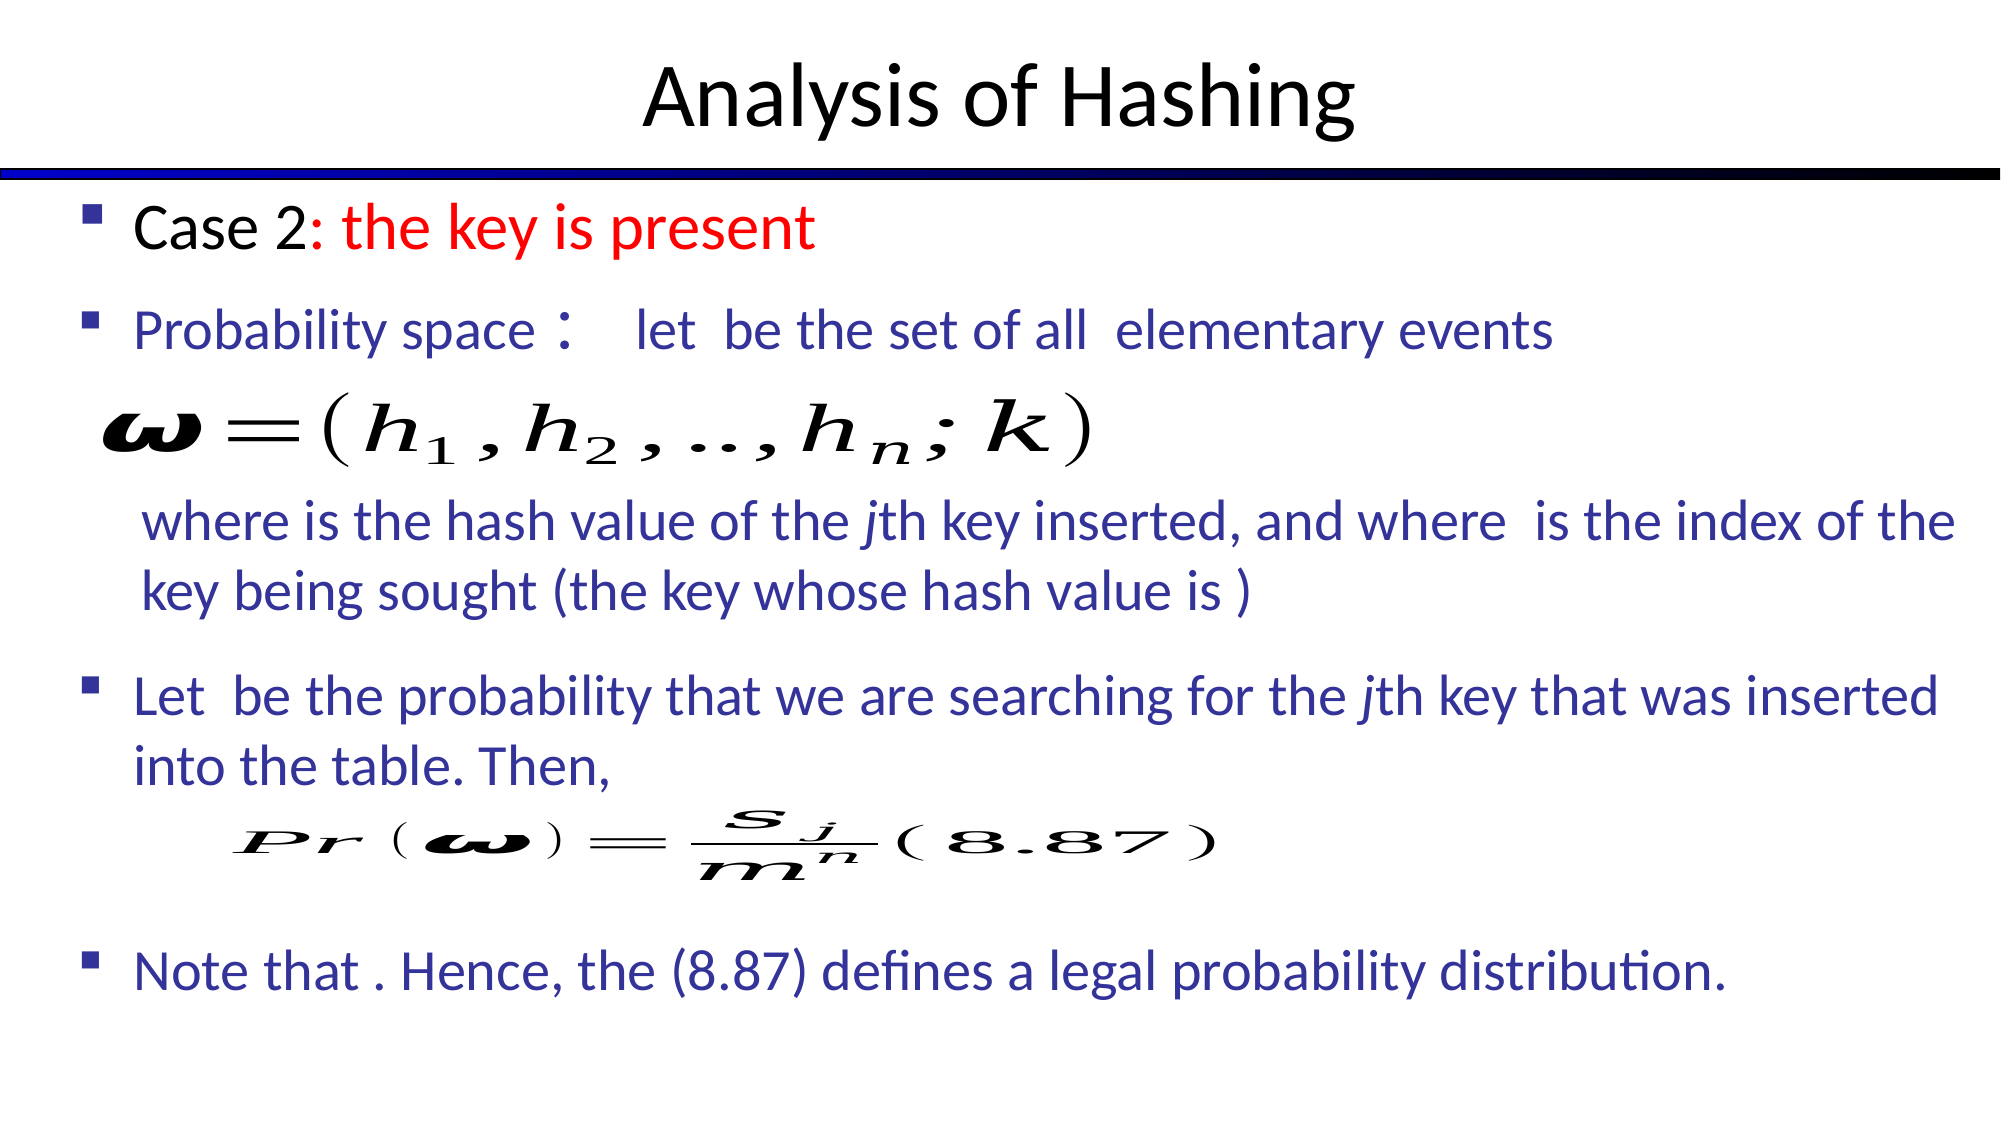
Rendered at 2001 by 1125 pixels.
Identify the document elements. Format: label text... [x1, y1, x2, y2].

title Analysis of Hashing [0, 0, 2000, 184]
text_box Case 2: the key is present [62, 174, 1925, 275]
